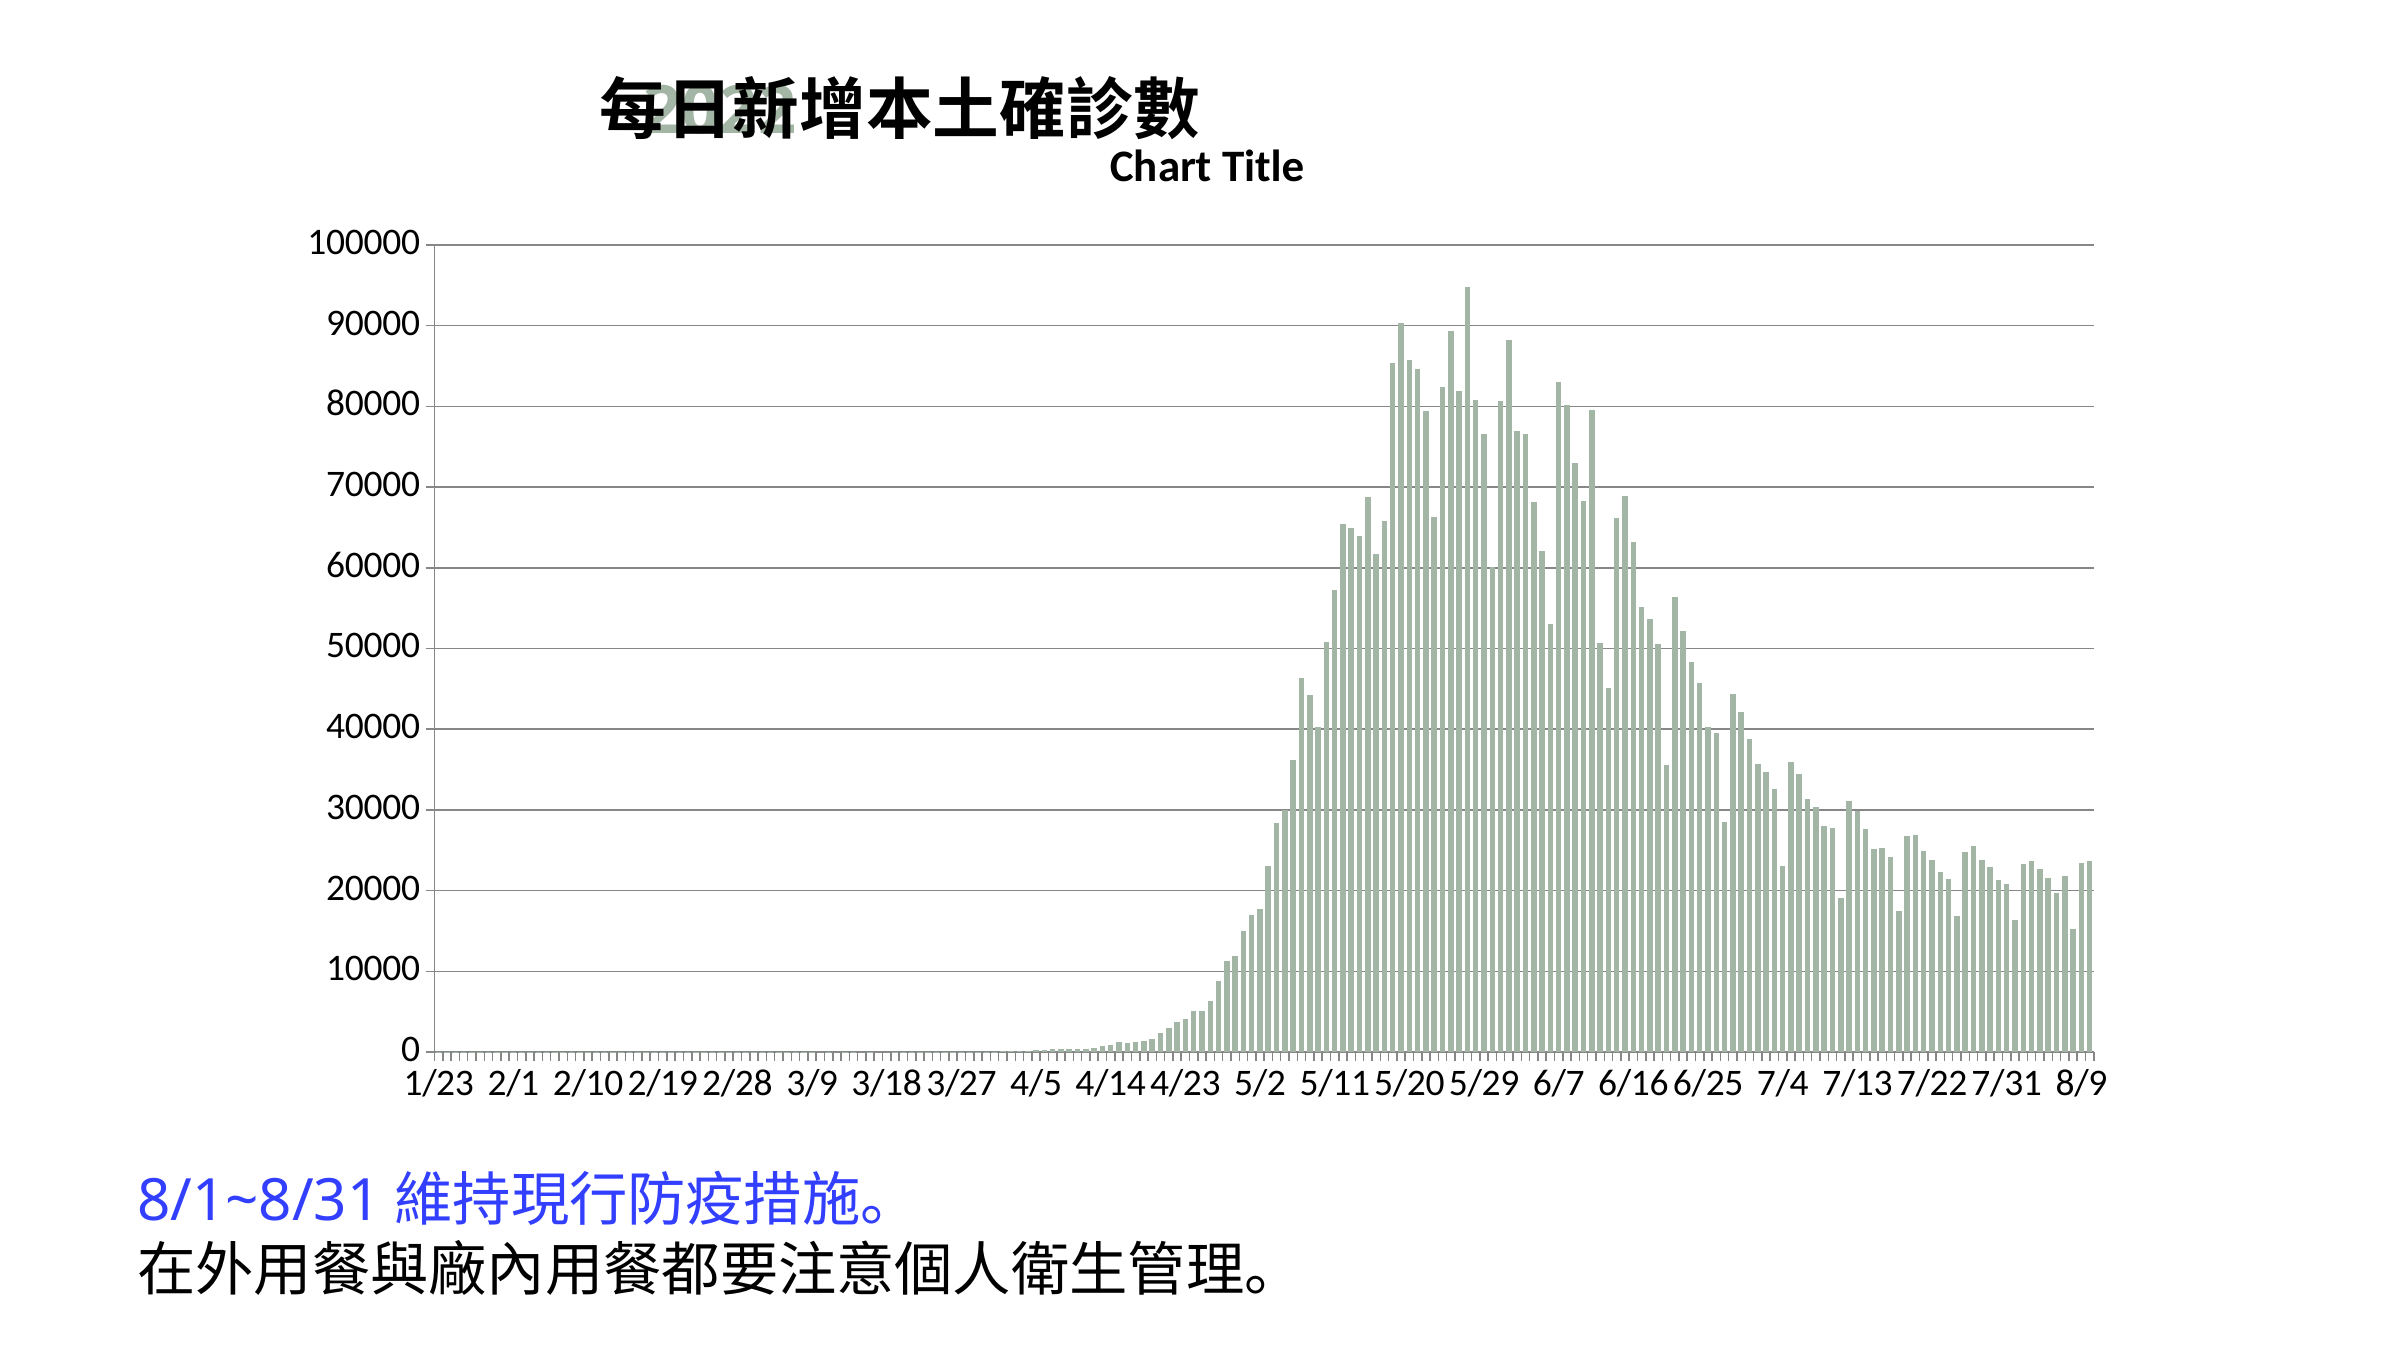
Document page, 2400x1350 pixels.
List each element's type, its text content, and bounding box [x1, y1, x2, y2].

chart [269, 104, 2146, 1126]
text_box 每日新增本土確診數 [584, 59, 1216, 102]
text_box 8/1~8/31維持現行防疫措施。 在外用餐與廠內用餐都要注意個人衛生管理。 [122, 1154, 1318, 1310]
